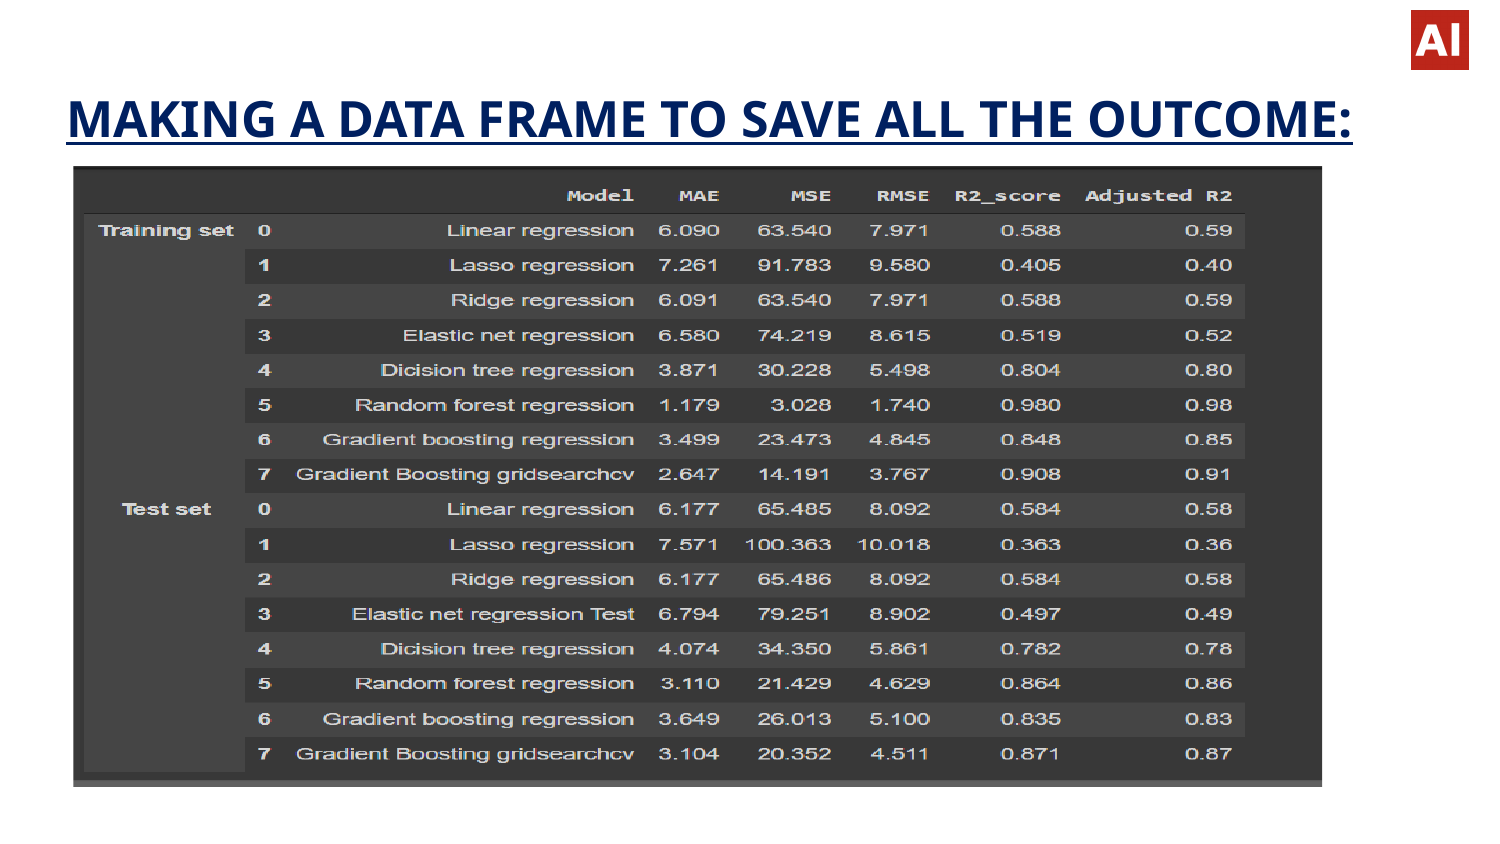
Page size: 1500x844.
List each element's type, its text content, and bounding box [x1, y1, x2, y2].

title MAKING A DATA FRAME TO SAVE ALL THE OUTCOME: [51, 72, 1449, 167]
picture [73, 166, 1323, 787]
picture [1411, 10, 1469, 70]
